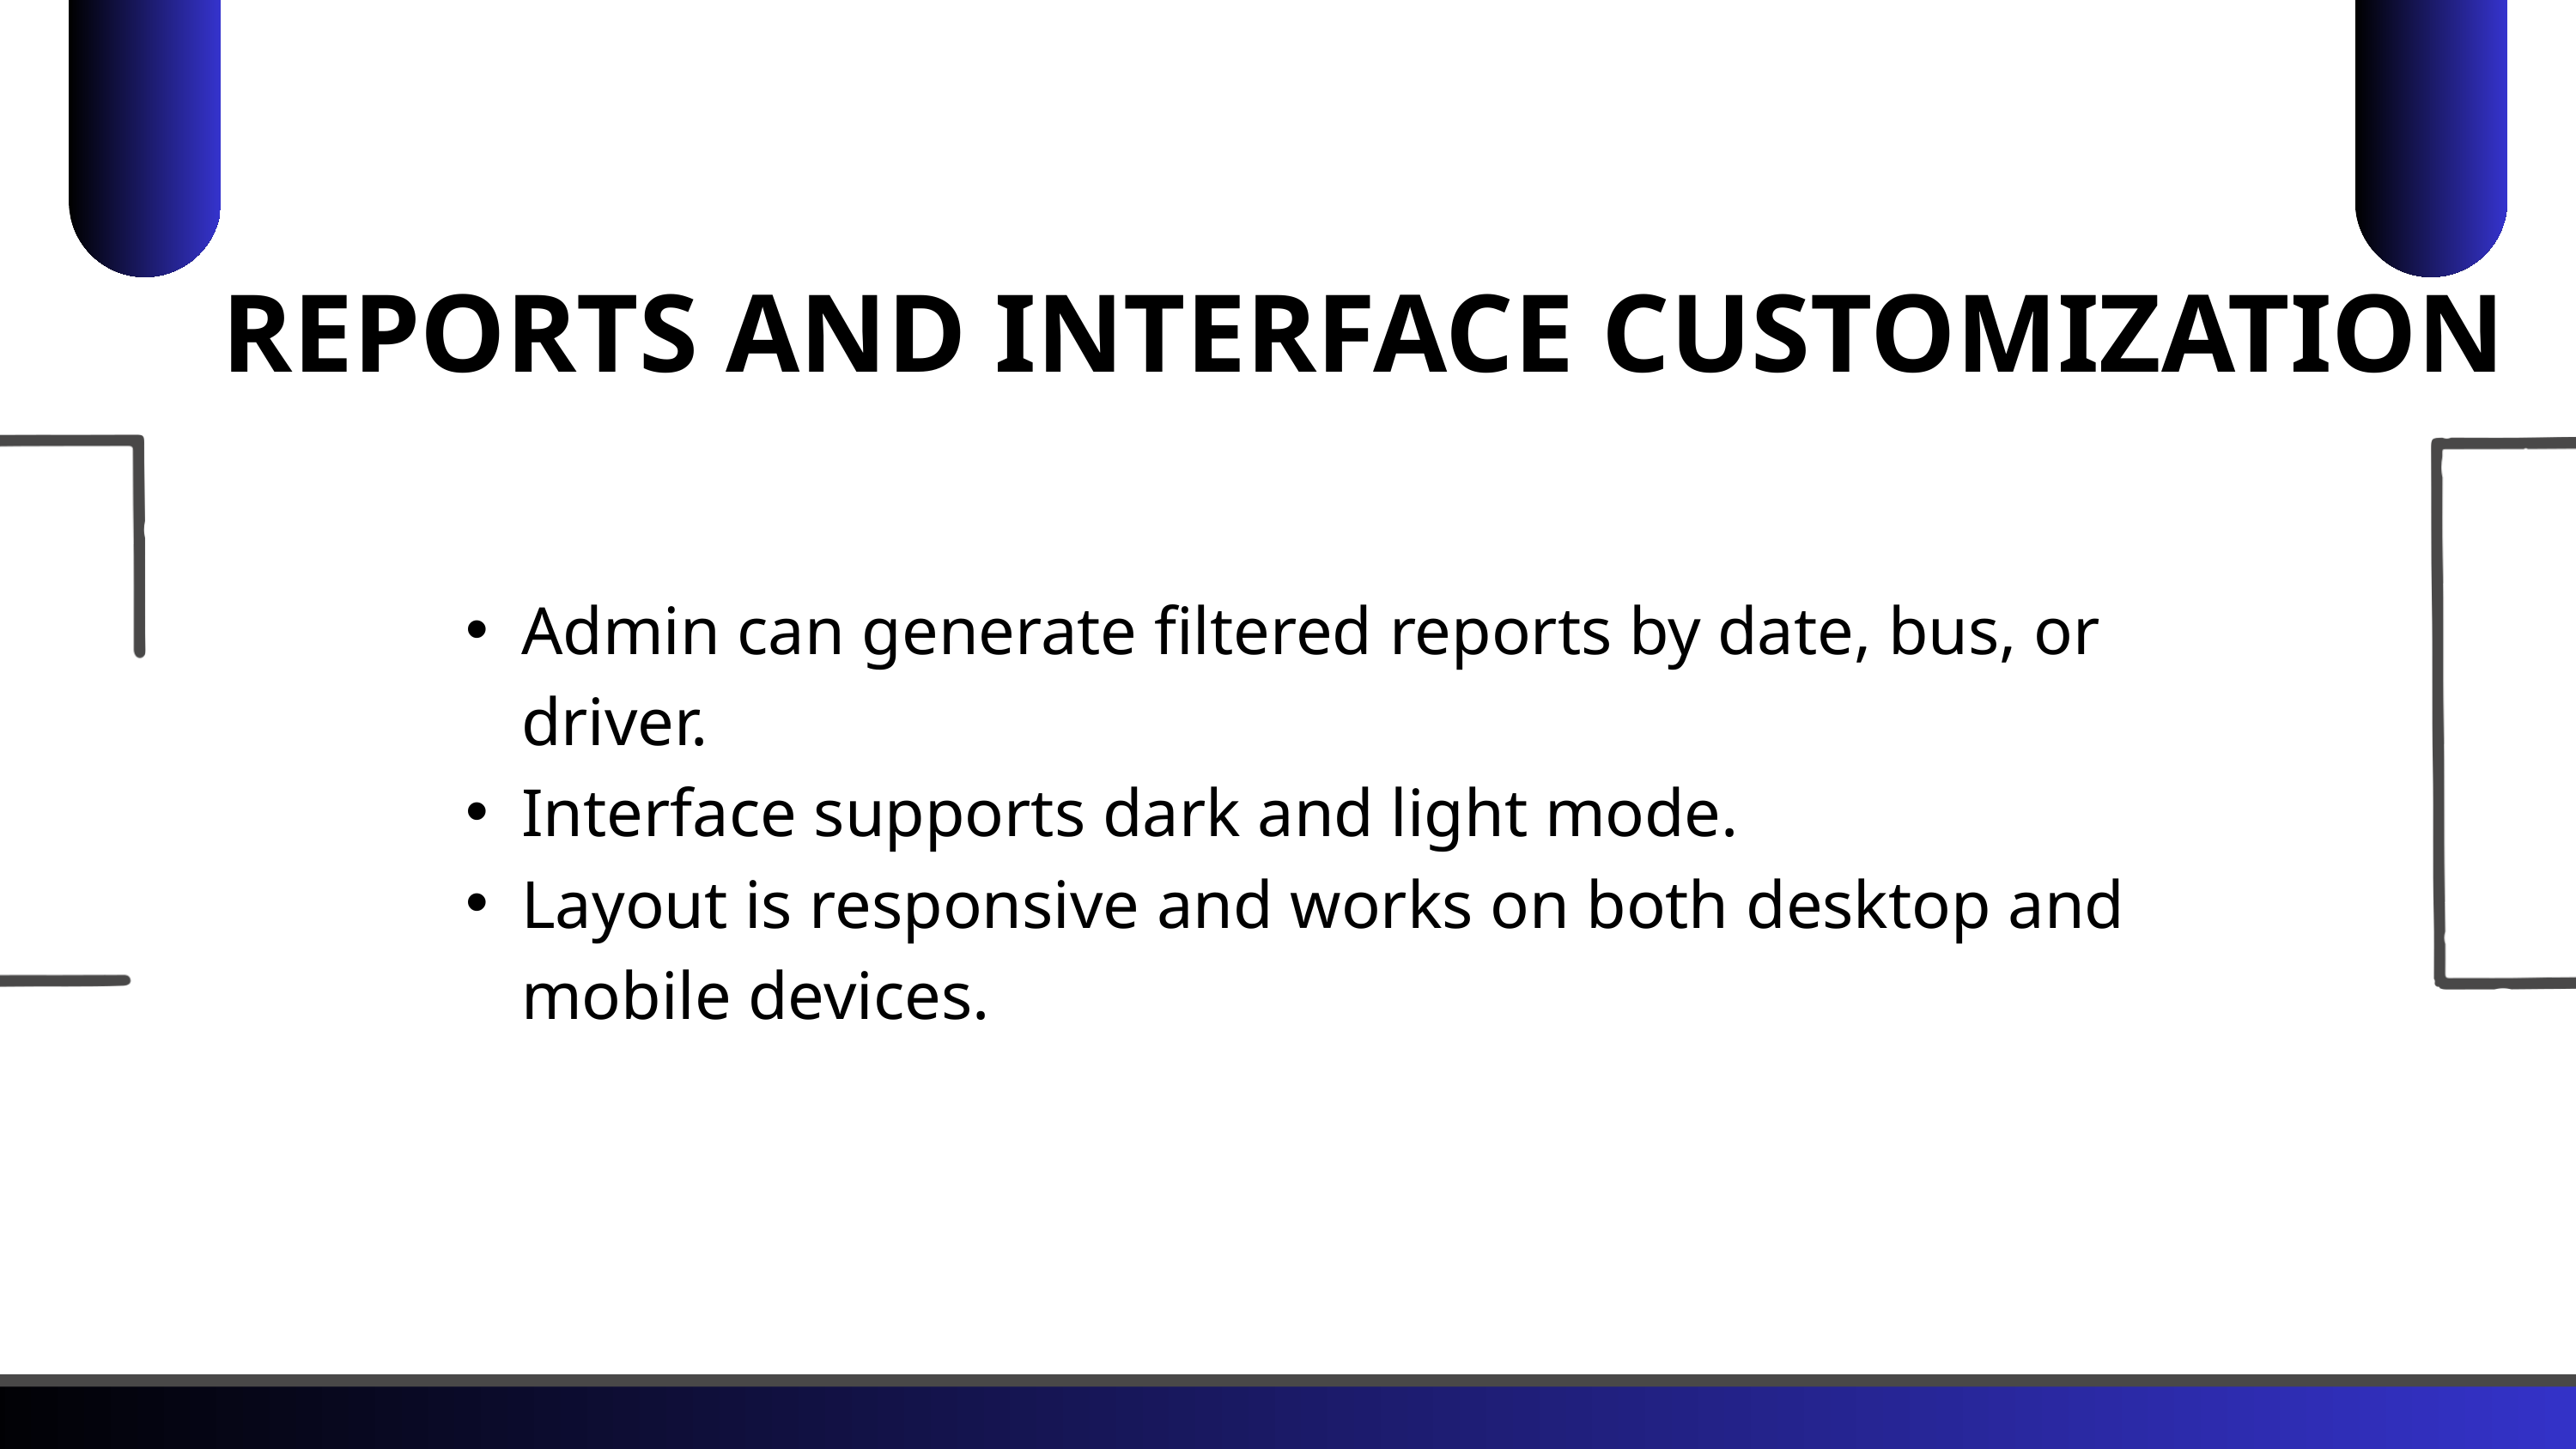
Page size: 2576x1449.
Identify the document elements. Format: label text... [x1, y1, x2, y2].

text_box Admin can generate filtered reports by date, bus, or driver. Interface supports dark and light mode. Layout is responsive and works on both desktop and mobile devices. [410, 576, 2166, 1124]
text_box REPORTS AND INTERFACE CUSTOMIZATION [221, 243, 2507, 394]
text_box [2354, 0, 2508, 277]
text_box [0, 1379, 2576, 1449]
text_box [0, 434, 146, 990]
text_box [68, 0, 222, 277]
text_box [2431, 434, 2576, 990]
